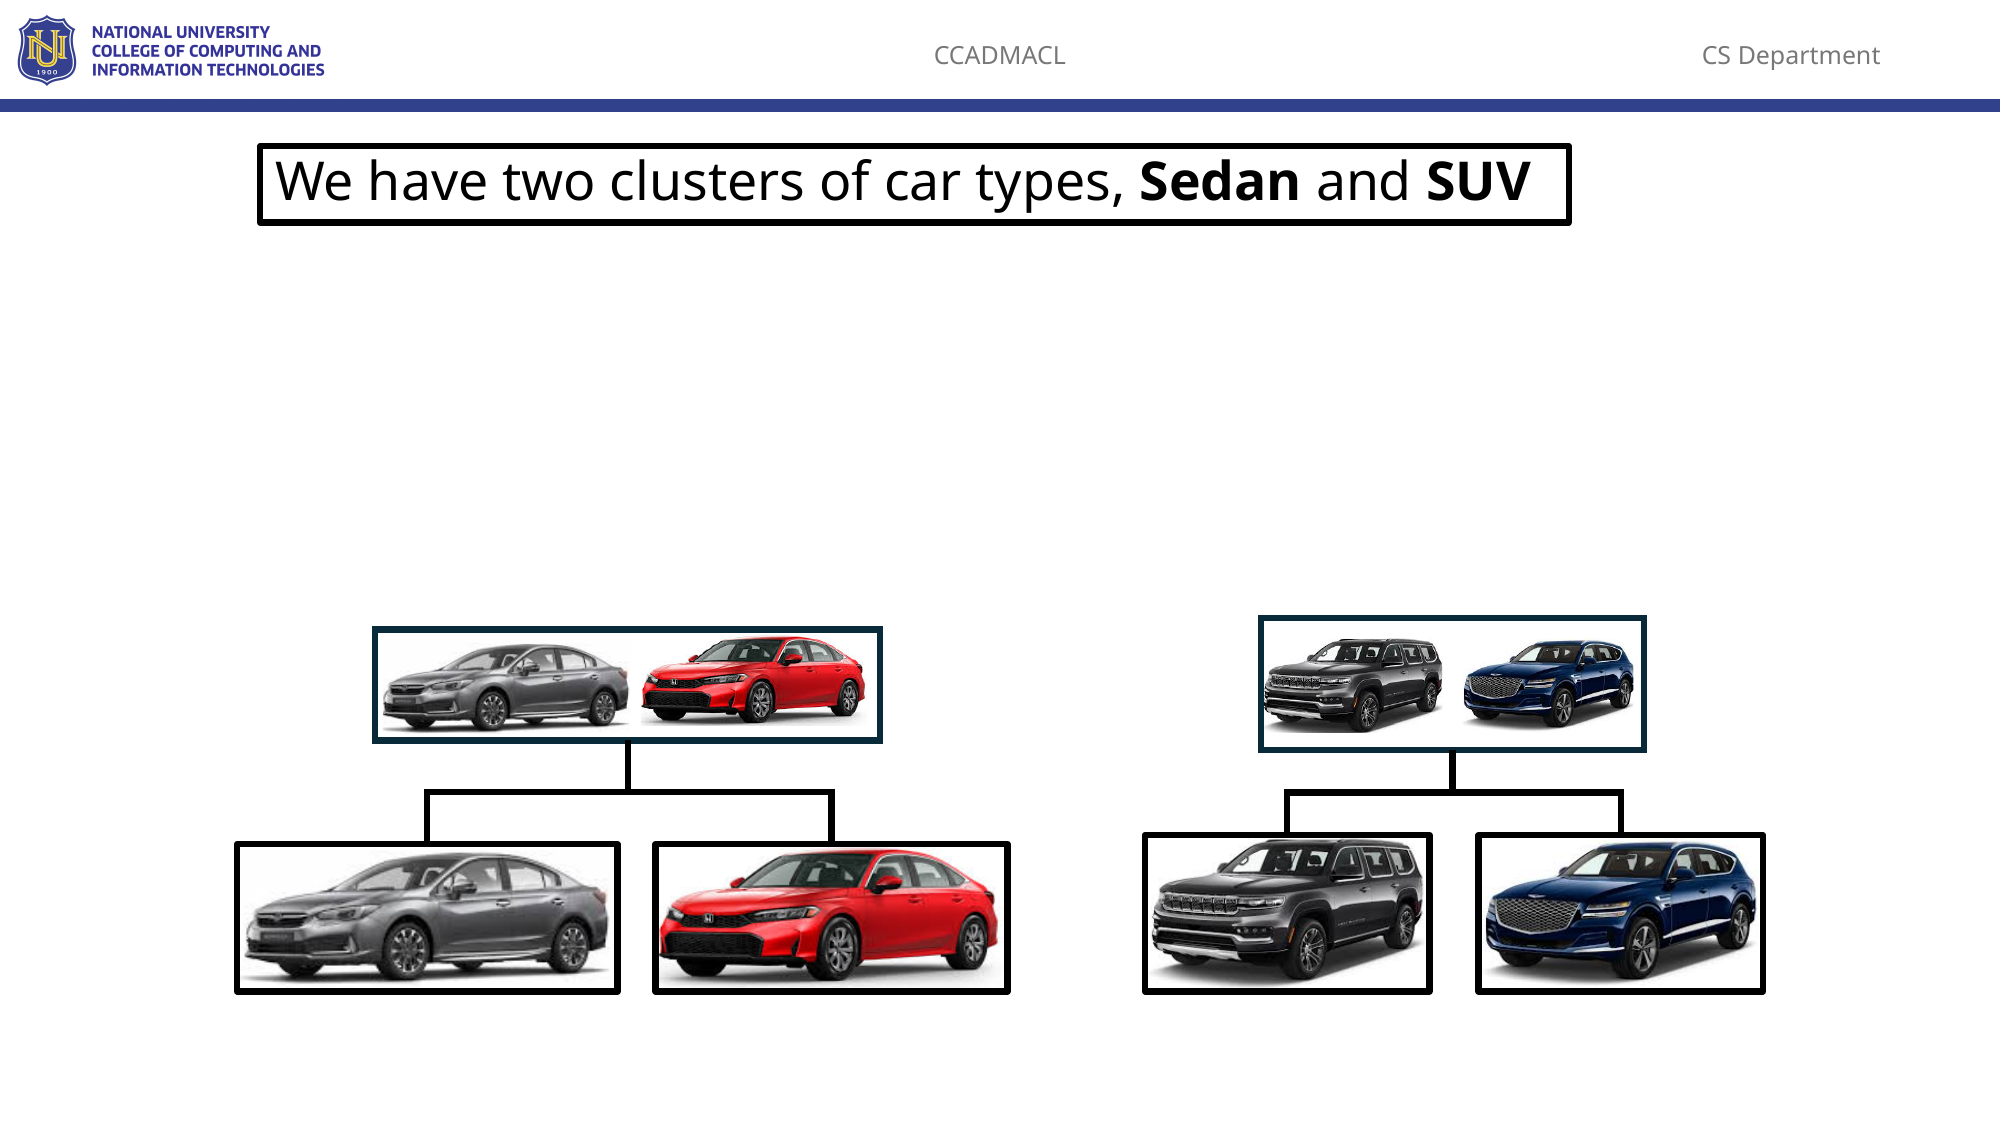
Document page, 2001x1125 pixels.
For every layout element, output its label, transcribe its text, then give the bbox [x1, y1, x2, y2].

picture [1147, 837, 1427, 989]
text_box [675, 691, 784, 897]
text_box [1325, 710, 1415, 878]
list We have two clusters of car types, Sedan and SUV [260, 146, 1569, 223]
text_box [374, 628, 881, 741]
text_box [473, 693, 582, 895]
picture [1481, 837, 1761, 989]
picture [658, 846, 1005, 989]
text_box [1491, 709, 1582, 879]
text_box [1260, 617, 1645, 751]
picture [0, 0, 337, 99]
picture [239, 846, 615, 989]
